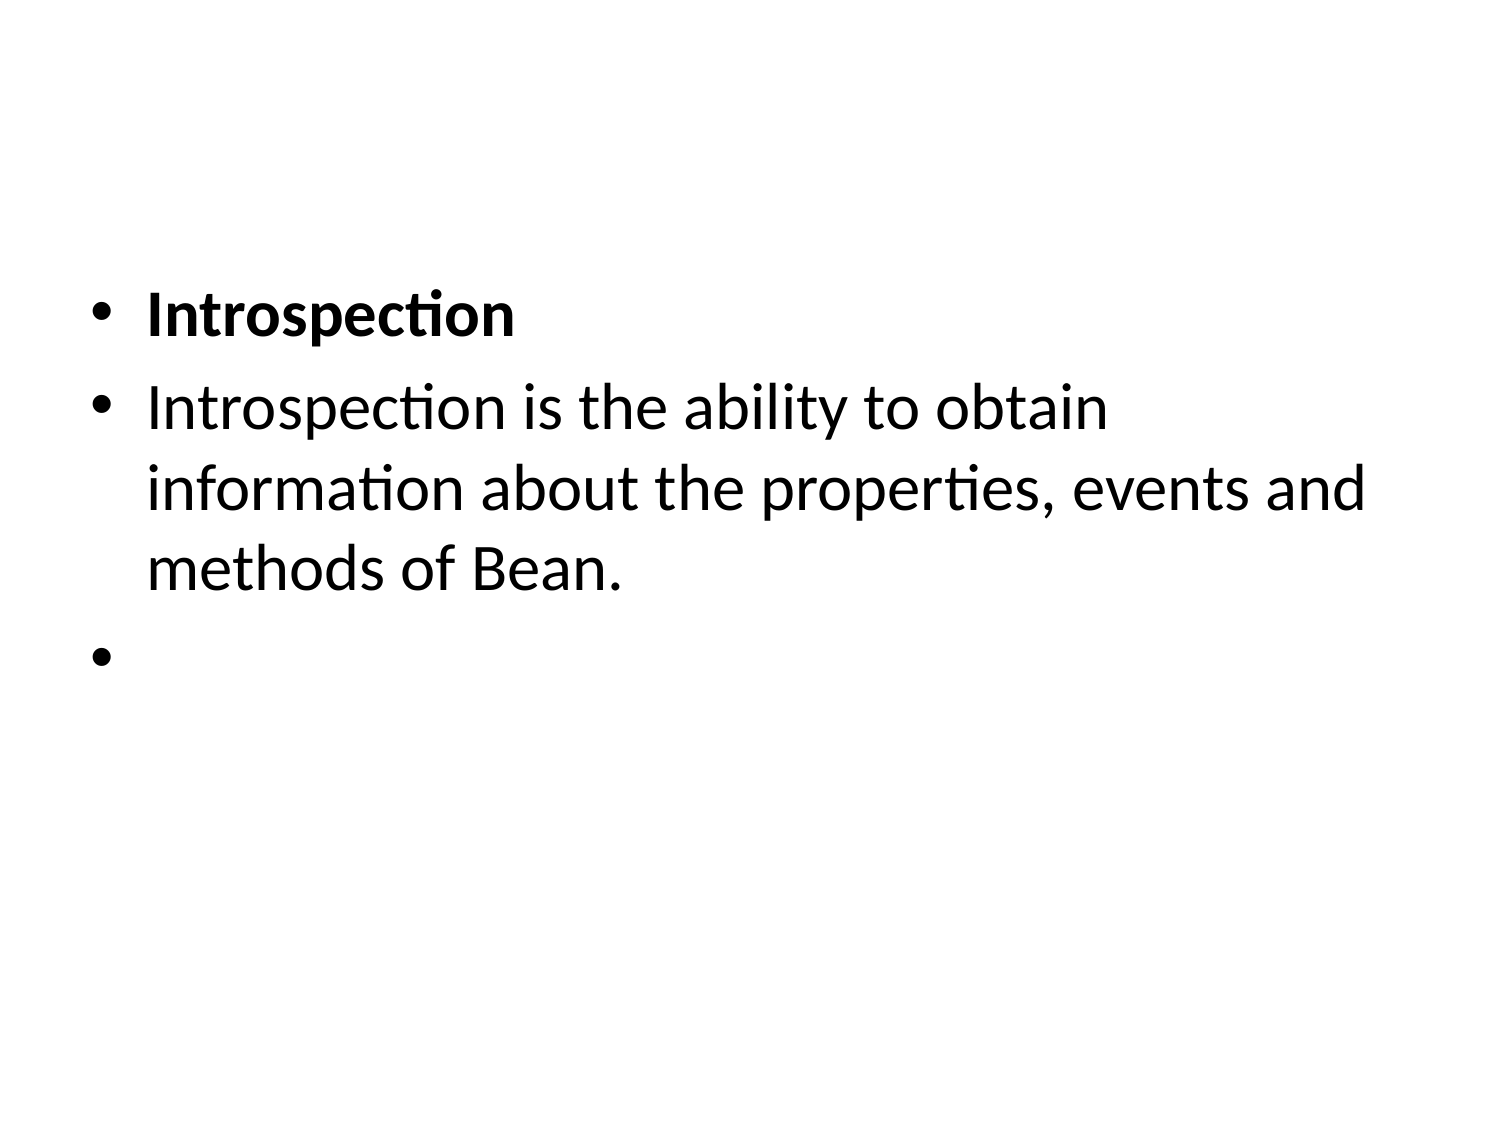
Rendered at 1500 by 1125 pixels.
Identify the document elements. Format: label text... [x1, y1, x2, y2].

list Introspection Introspection is the ability to obtain information about the properties, events and methods of Bean. [75, 262, 1425, 1005]
